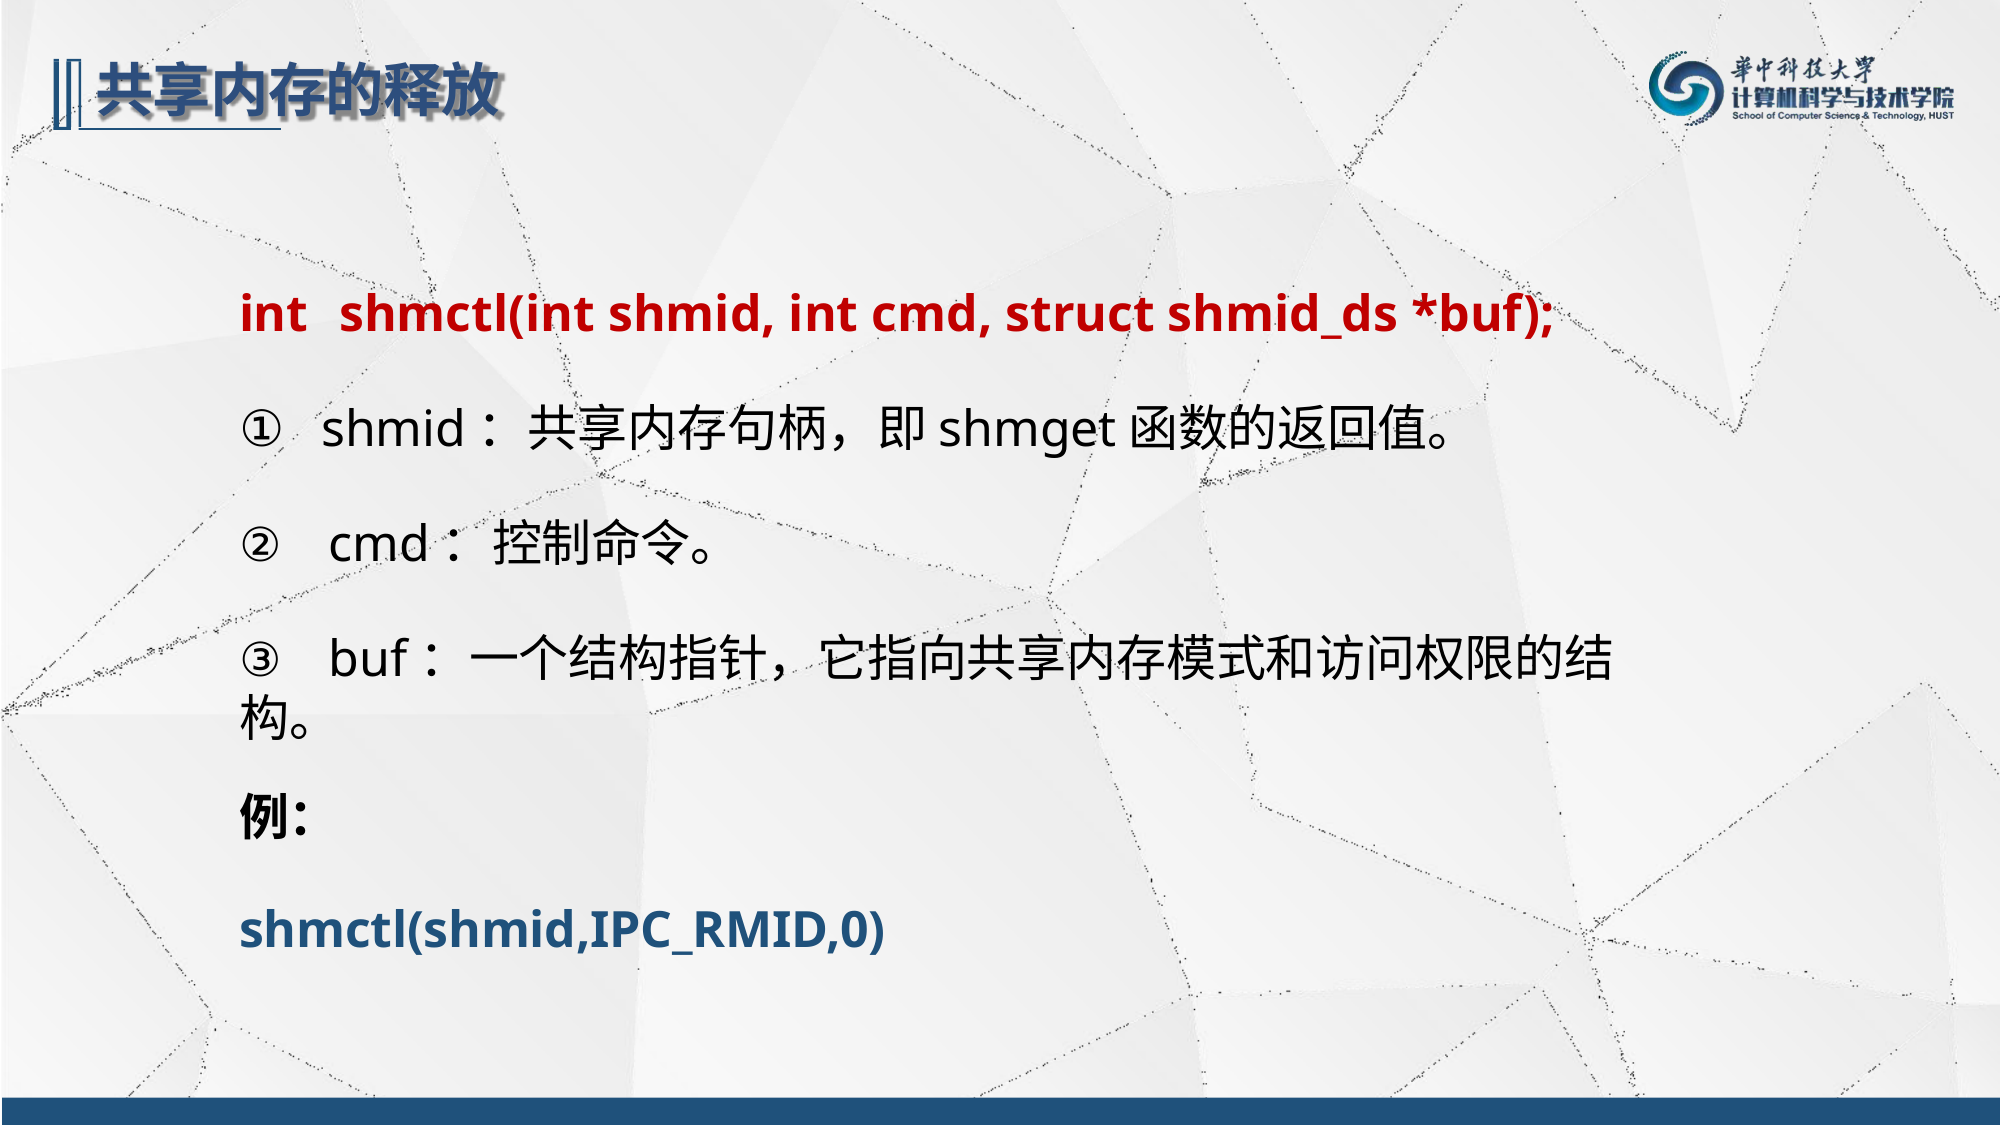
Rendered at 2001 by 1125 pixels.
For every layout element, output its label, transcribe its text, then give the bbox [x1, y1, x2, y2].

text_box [58, 35, 544, 166]
title 共享内存的释放 [92, 174, 505, 241]
text_box int shmctl(int shmid, int cmd, struct shmid_ds *buf); ① shmid：共享内存句柄，即shmget函数的返回值。 ② cmd：控制命令。 ③ buf：一个结构指针，它指向共享内存模式和访问权限的结构。 例： shmctl(shmid,IPC_RMID,0) [237, 279, 1711, 958]
picture [0, 0, 2000, 1125]
